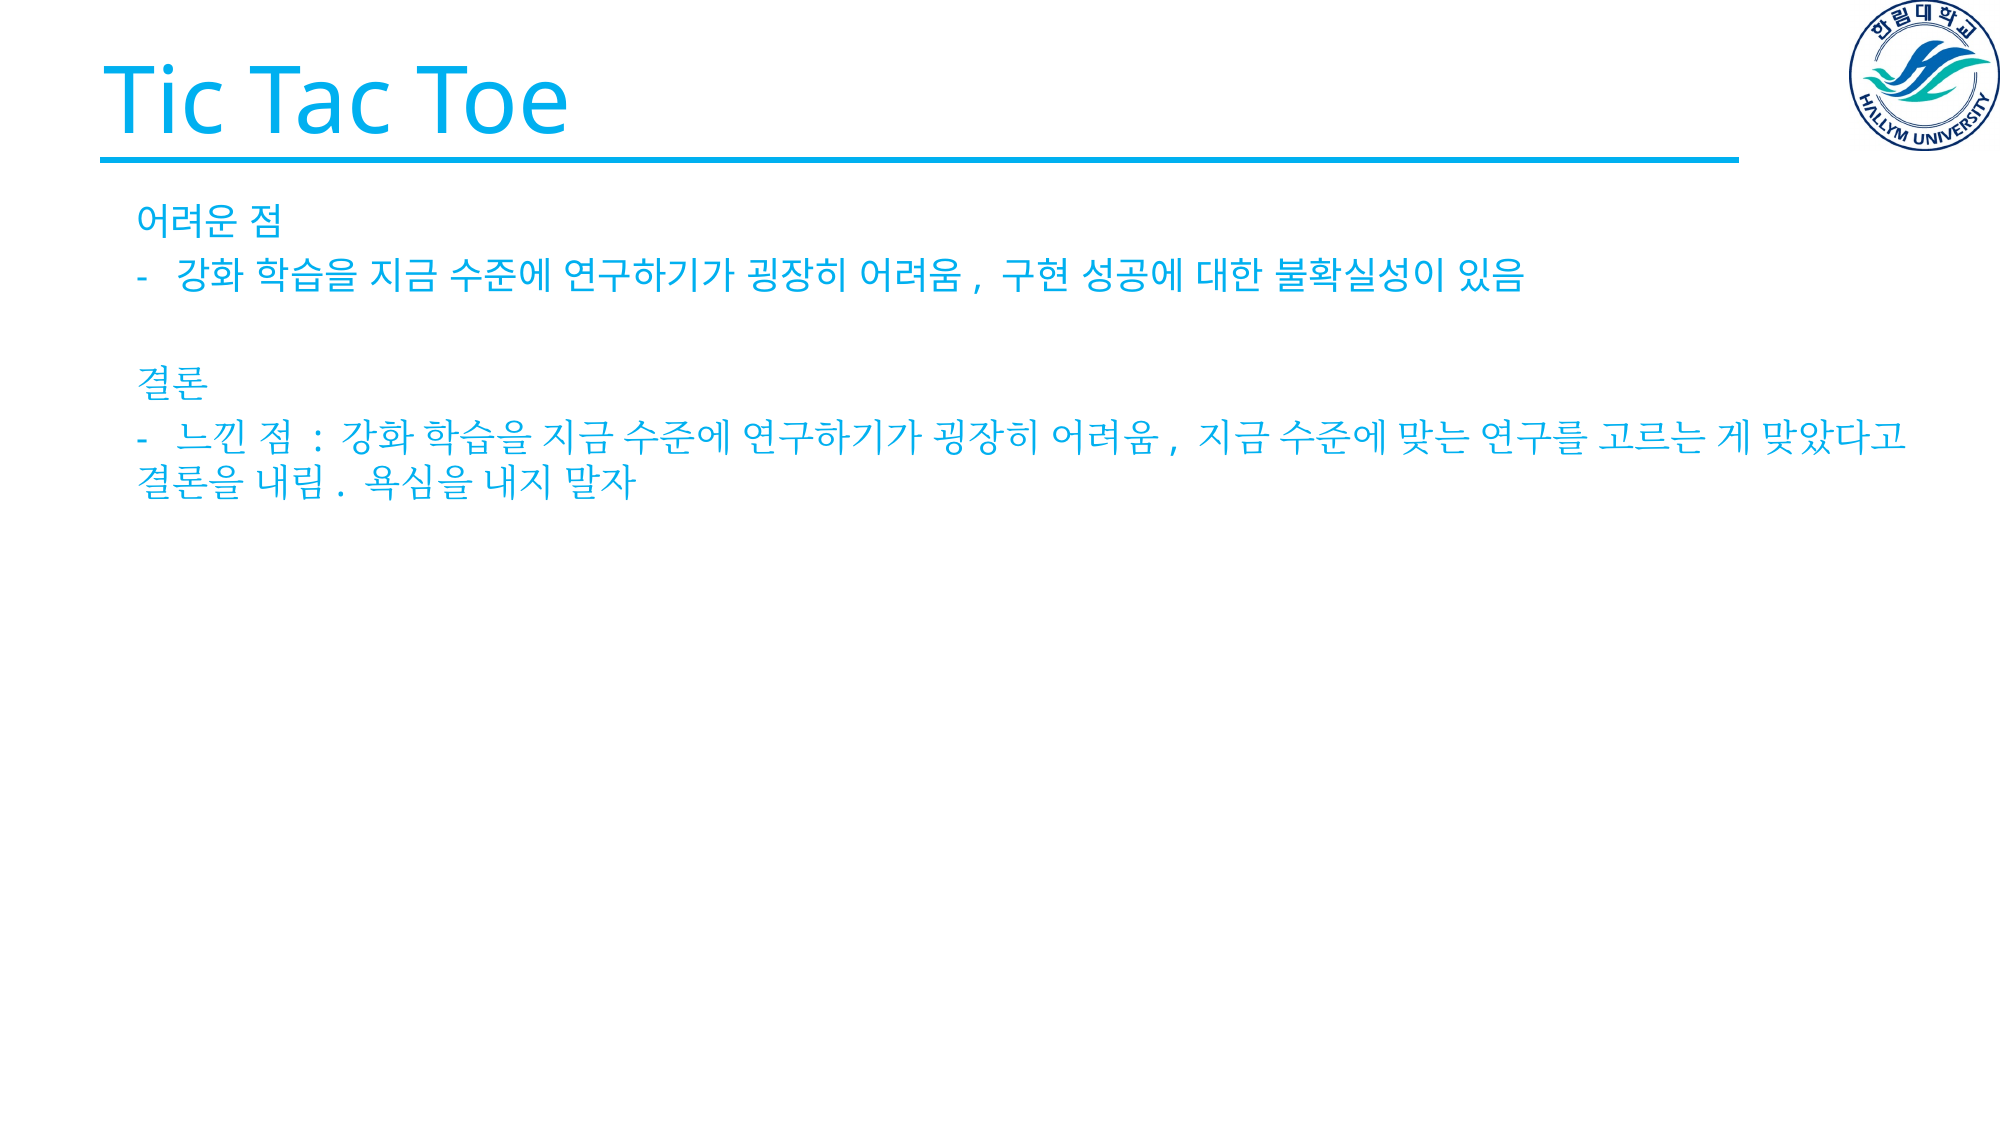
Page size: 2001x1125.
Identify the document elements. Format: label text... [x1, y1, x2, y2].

picture [1849, 0, 2000, 151]
text_box 어려운 점 - 강화 학습을 지금 수준에 연구하기가 굉장히 어려움, 구현 성공에 대한 불확실성이 있음 결론 - 느낀 점 : 강화 학습을 지금 수준에 연구하기가 굉장히 어려움, 지금 수준에 맞는 연구를 고르는 게 맞았다고 결론을 내림. 욕심을 내지 말자 [89, 190, 1930, 756]
text_box Tic Tac Toe [89, 32, 1587, 160]
